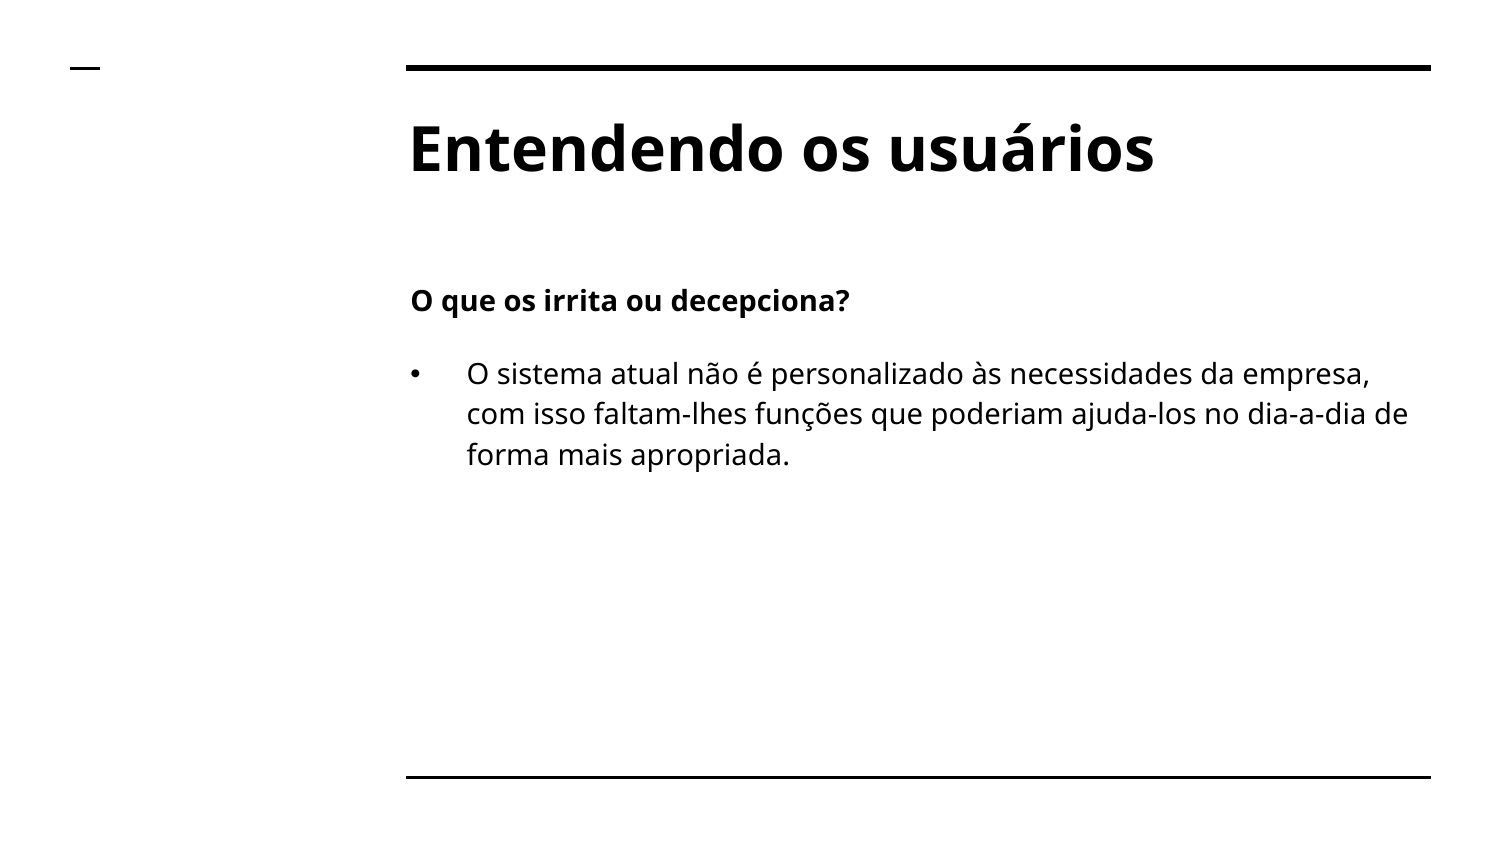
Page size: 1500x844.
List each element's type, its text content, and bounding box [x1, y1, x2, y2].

list O que os irrita ou decepciona? O sistema atual não é personalizado às necessidades da empresa, com isso faltam-lhes funções que poderiam ajuda-los no dia-a-dia de forma mais apropriada. [395, 261, 1433, 755]
title Entendendo os usuários [393, 94, 1431, 199]
